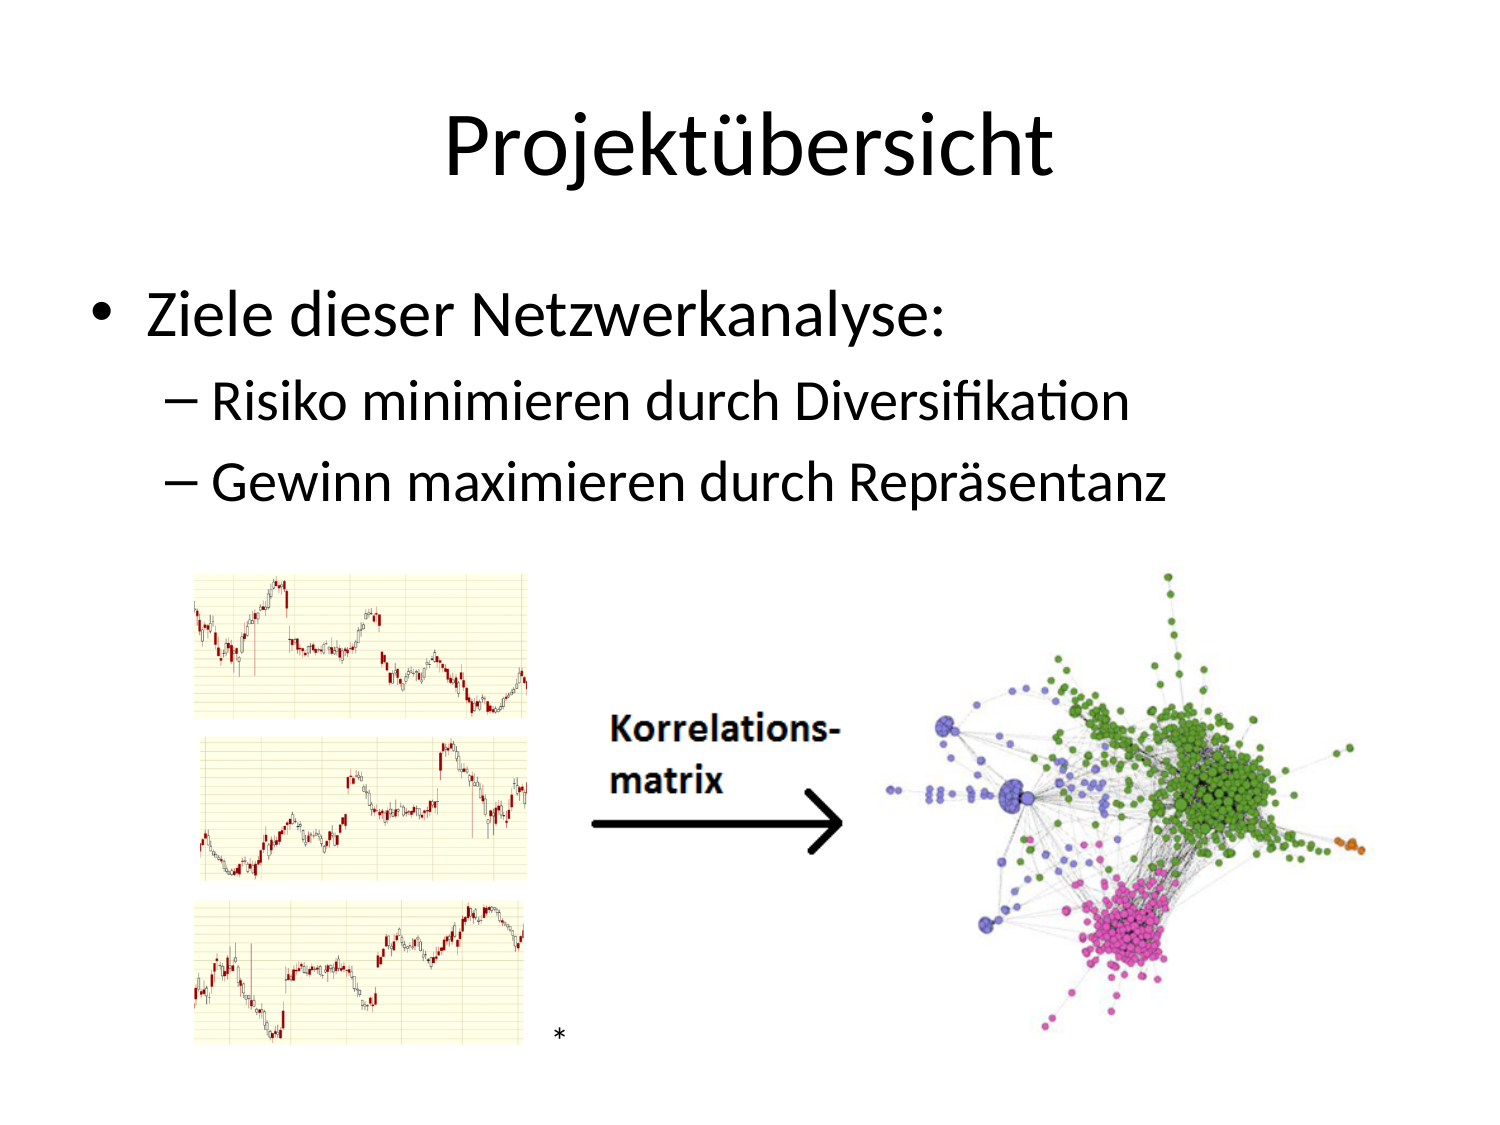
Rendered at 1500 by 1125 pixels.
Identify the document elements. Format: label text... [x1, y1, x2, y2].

list Ziele dieser Netzwerkanalyse: Risiko minimieren durch Diversifikation Gewinn maximieren durch Repräsentanz [75, 262, 1425, 1005]
picture [584, 557, 1404, 1071]
title Projektübersicht [75, 45, 1425, 233]
picture [194, 574, 527, 1045]
text_box * [535, 1009, 585, 1070]
